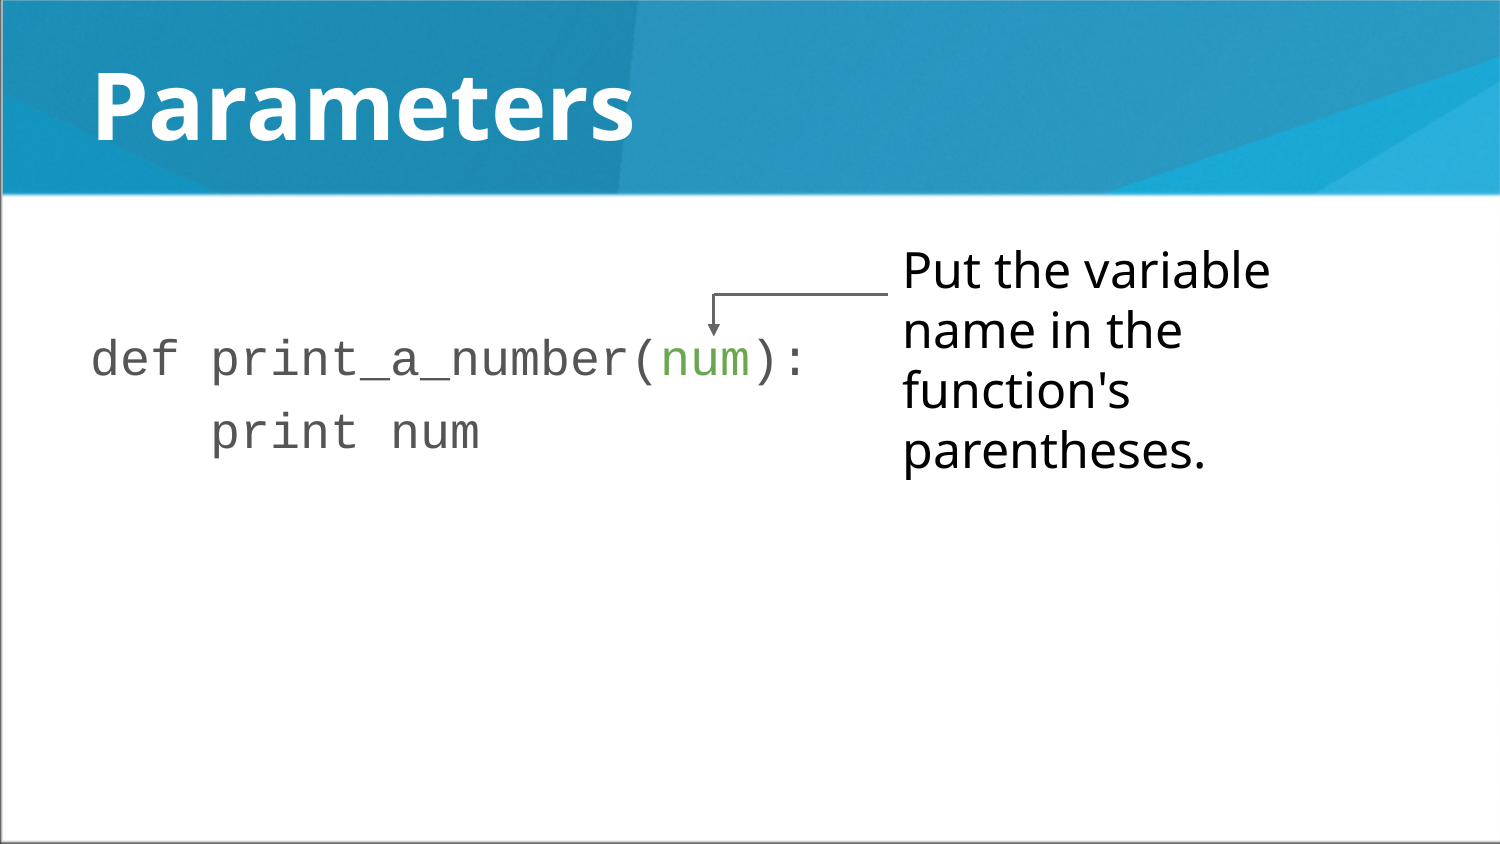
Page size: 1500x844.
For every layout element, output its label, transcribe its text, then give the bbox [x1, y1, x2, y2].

picture [0, 0, 1500, 844]
text_box Parameters [74, 33, 1425, 175]
text_box def print_a_number(num): print num [75, 238, 1432, 800]
text_box Put the variable name in the function's parentheses. [887, 223, 1381, 365]
